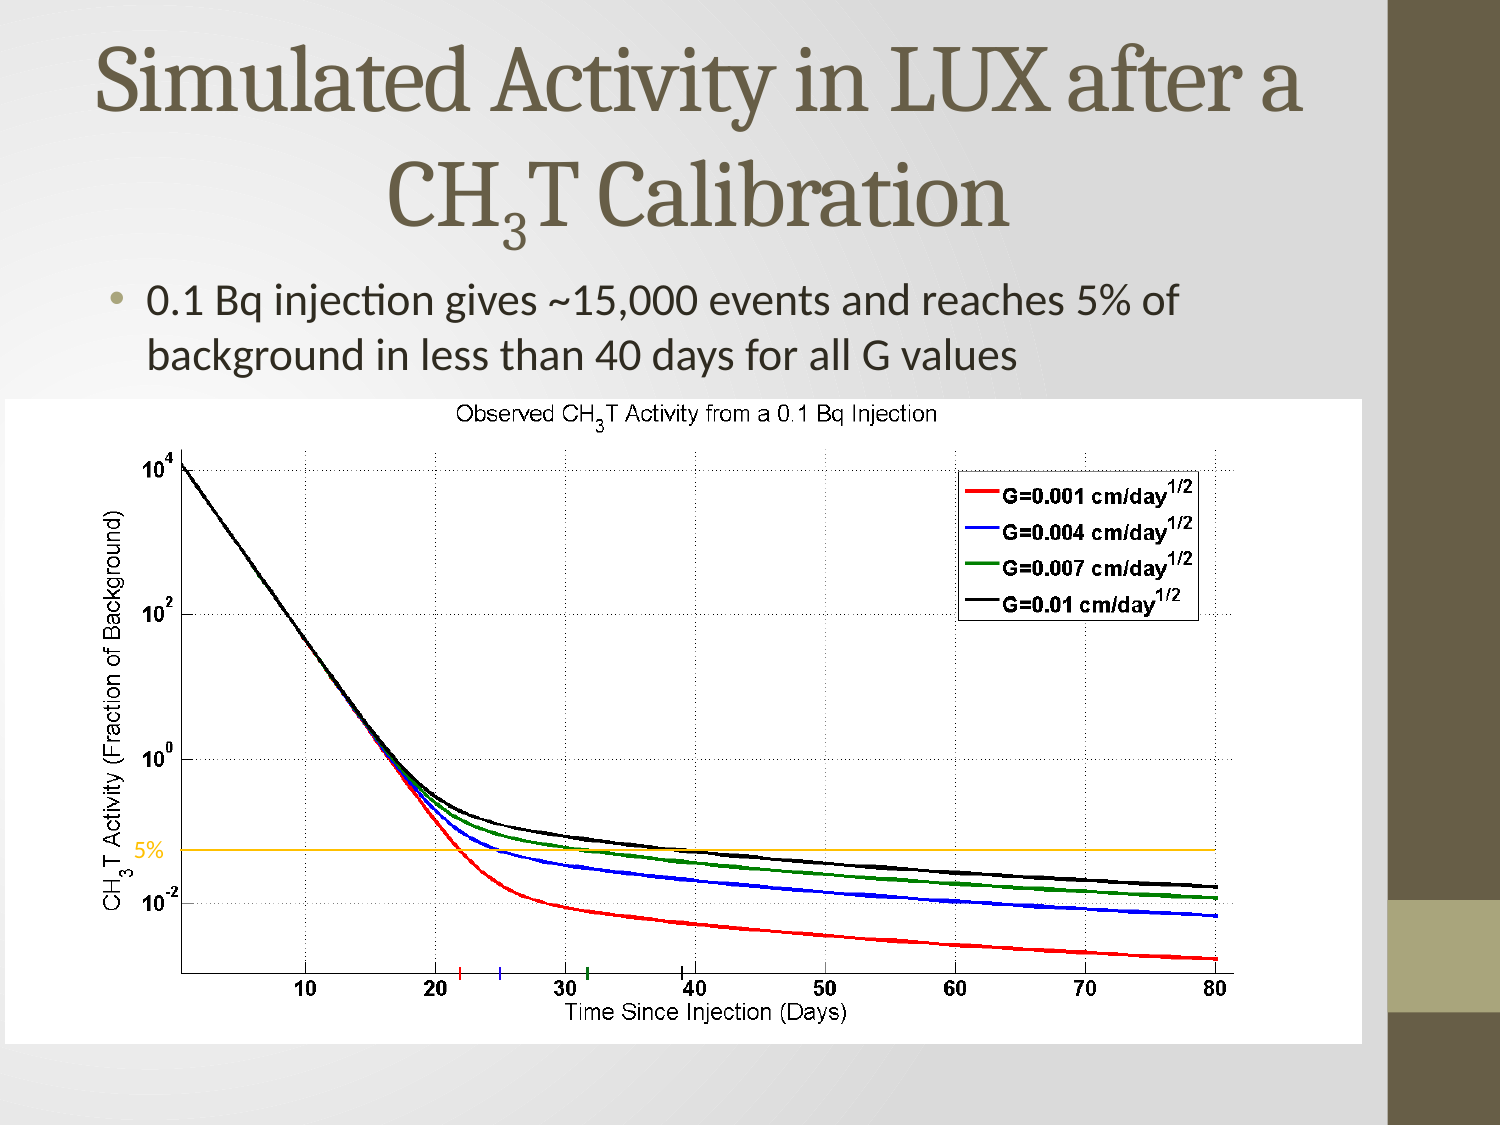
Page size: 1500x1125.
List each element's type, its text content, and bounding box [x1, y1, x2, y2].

list 0.1 Bq injection gives ~15,000 events and reaches 5% of background in less than 40 days for all G values [75, 262, 1325, 392]
picture [5, 399, 1362, 1045]
title Simulated Activity in LUX after a CH3T Calibration [75, 45, 1325, 233]
